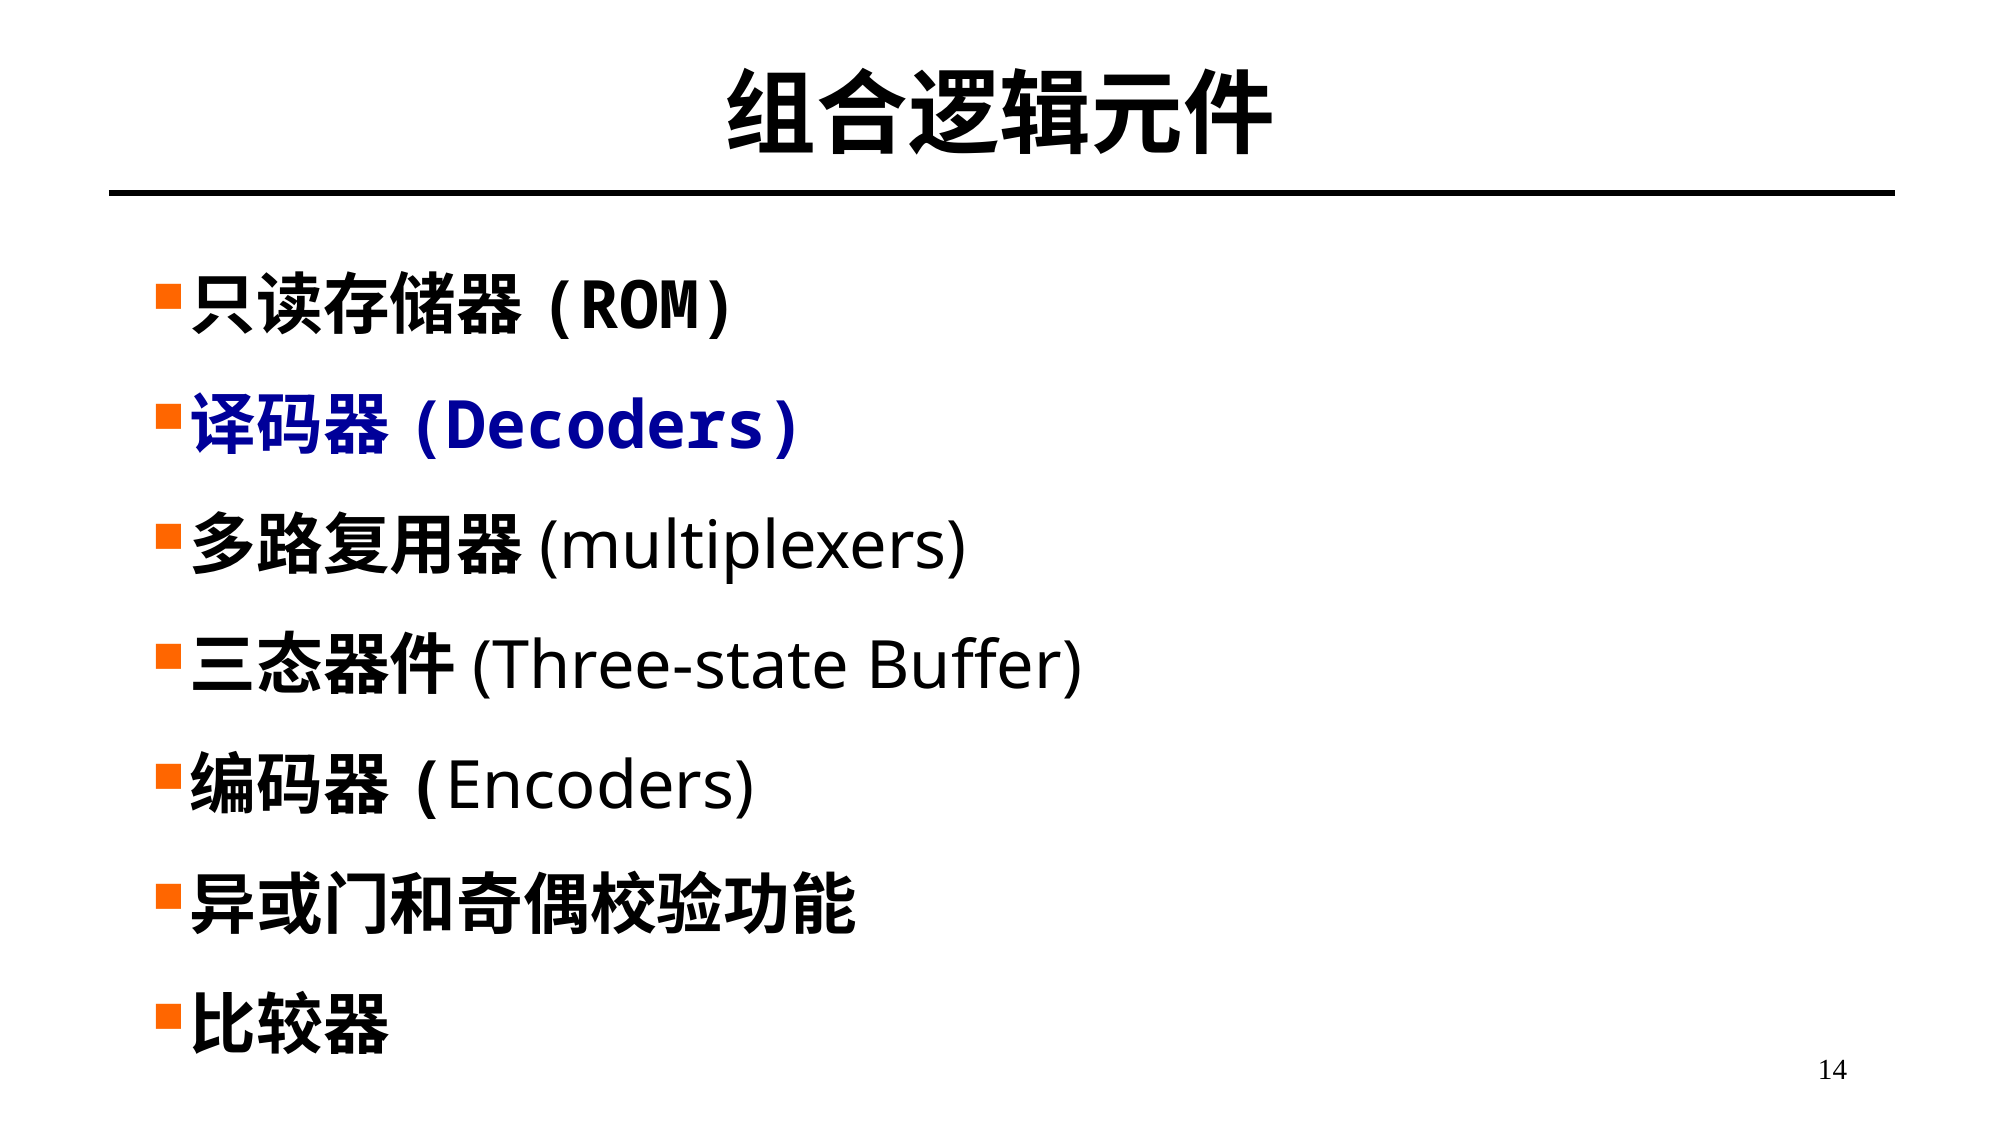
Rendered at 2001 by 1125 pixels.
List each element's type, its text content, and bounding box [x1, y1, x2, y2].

title 组合逻辑元件 [137, 59, 1863, 166]
list 只读存储器(ROM) 译码器(Decoders) 多路复用器(multiplexers) 三态器件(Three-state Buffer) 编码器(Encoders) 异或门和奇偶校验功能 比较器 [137, 215, 1863, 1014]
slide_number 14 [1412, 1042, 1863, 1103]
